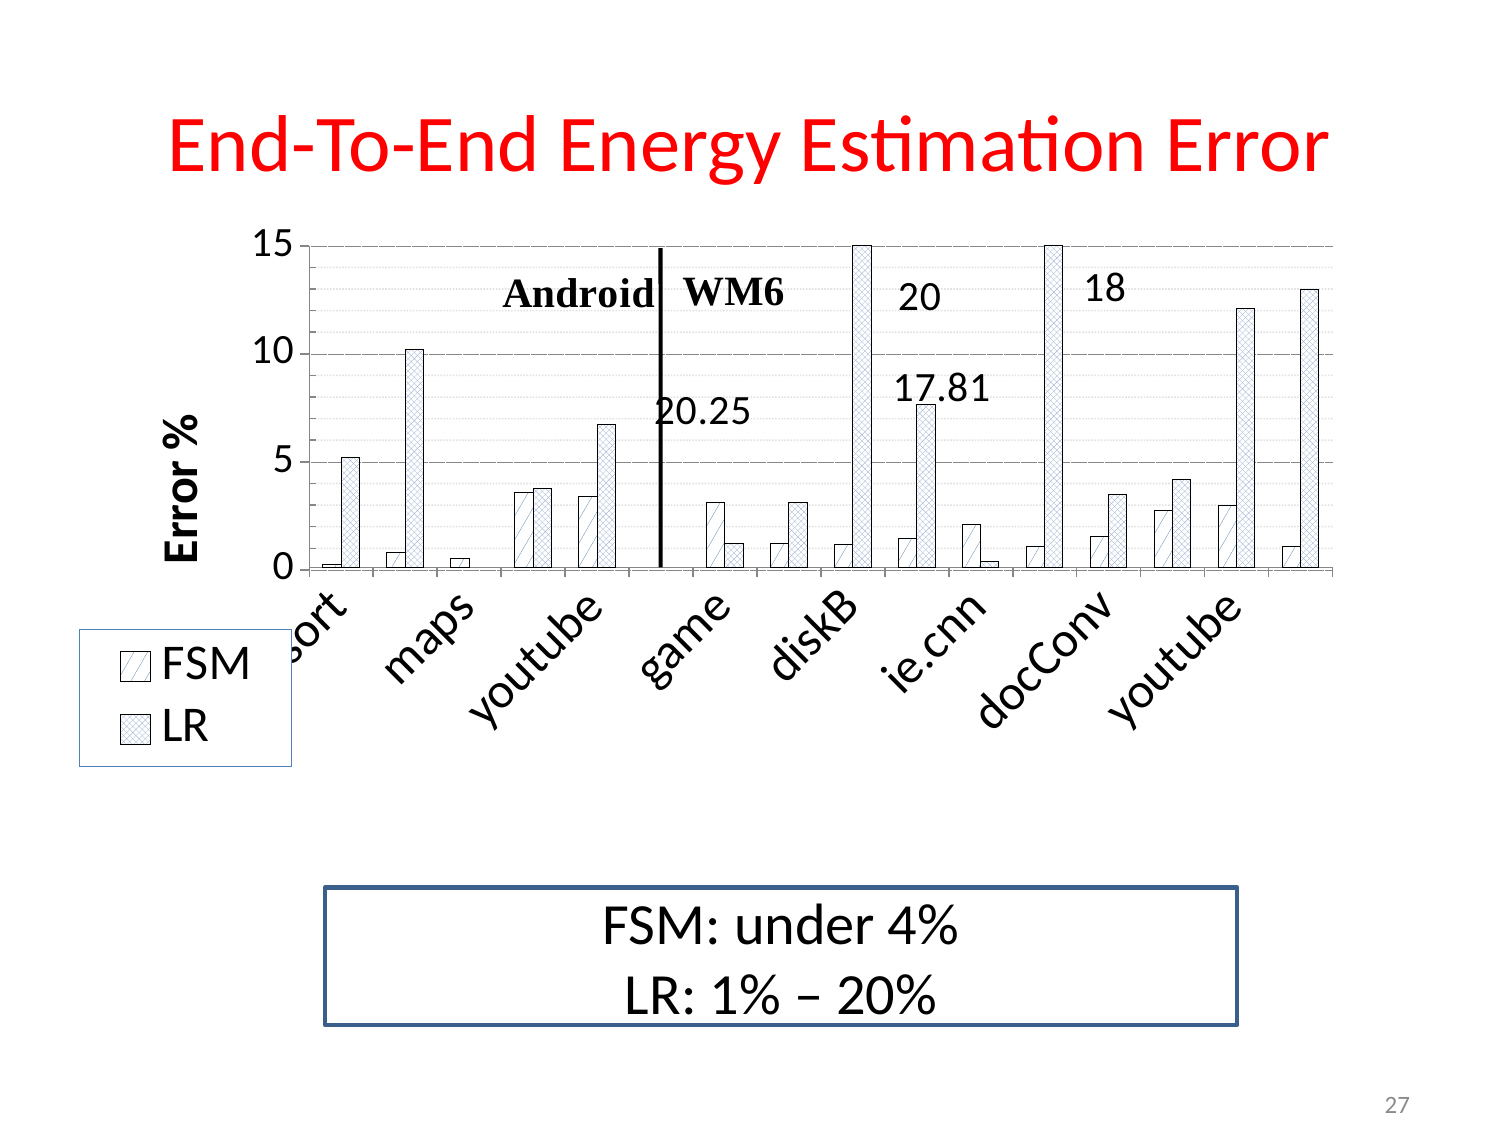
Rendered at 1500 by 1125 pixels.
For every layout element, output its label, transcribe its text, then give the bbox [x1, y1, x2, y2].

chart [49, 212, 1351, 863]
title End-To-End Energy Estimation Error [75, 45, 1425, 233]
text_box FSM: under 4% LR: 1% – 20% [323, 885, 1239, 1027]
slide_number 27 [1074, 1073, 1425, 1125]
